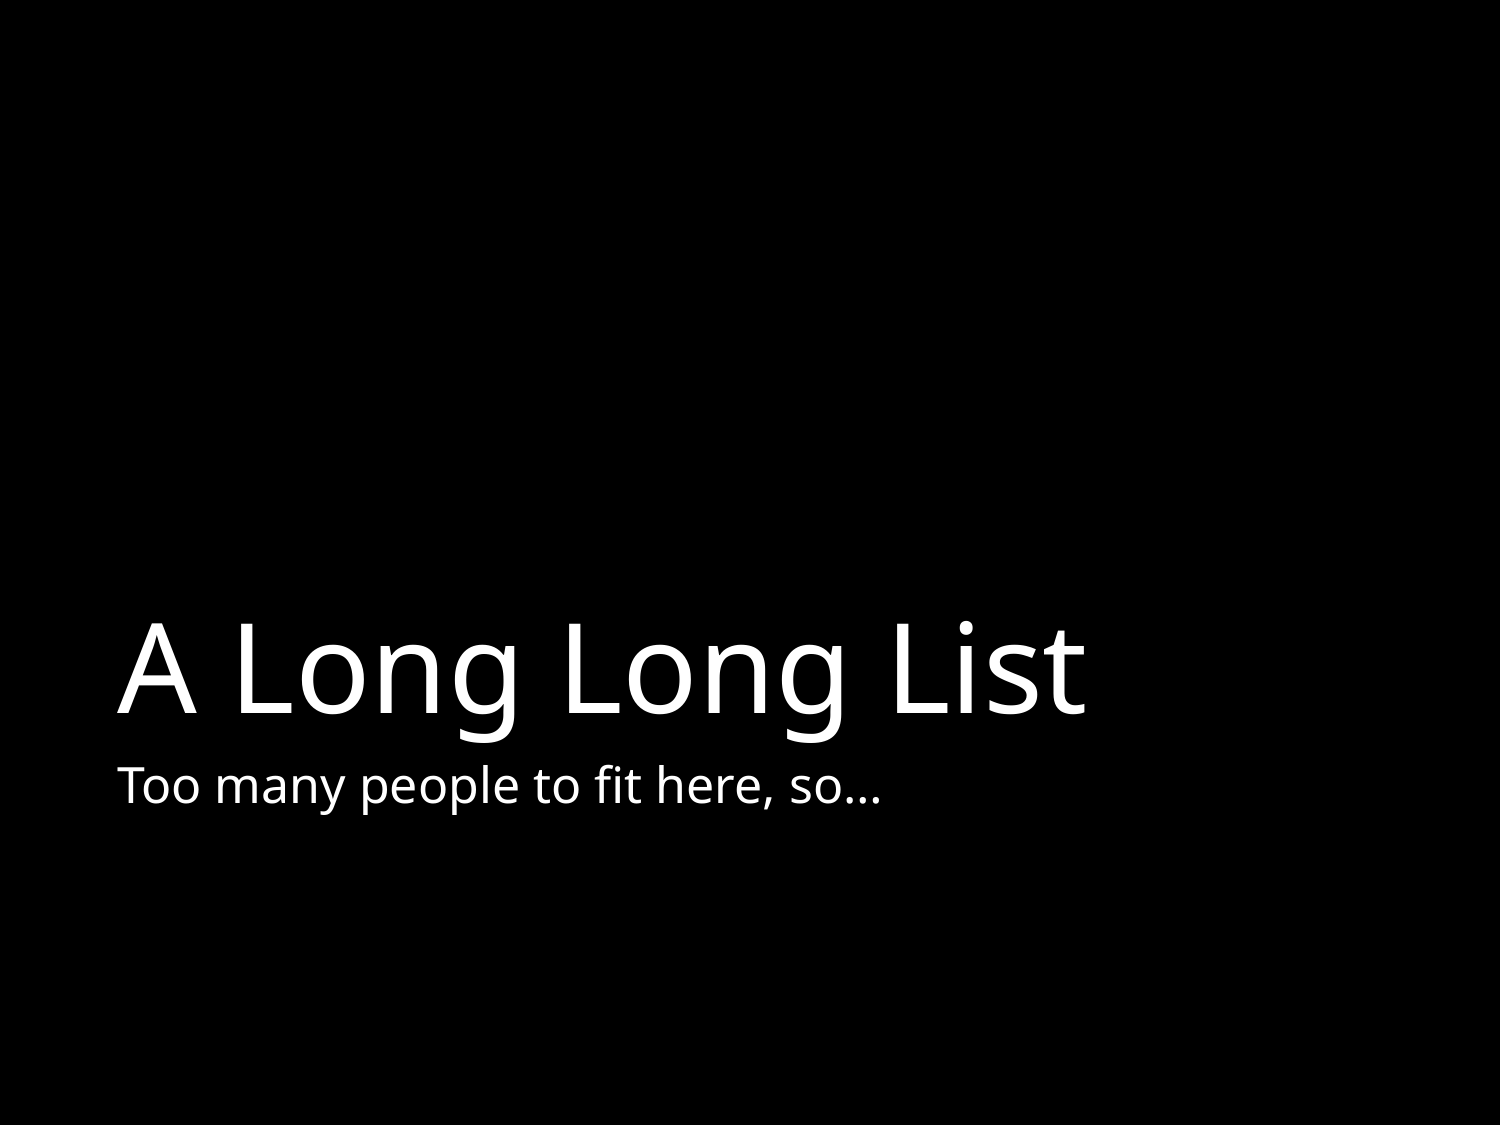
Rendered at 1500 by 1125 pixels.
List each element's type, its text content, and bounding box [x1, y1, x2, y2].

list Too many people to fit here, so… [102, 752, 1397, 999]
title A Long Long List [102, 280, 1397, 749]
